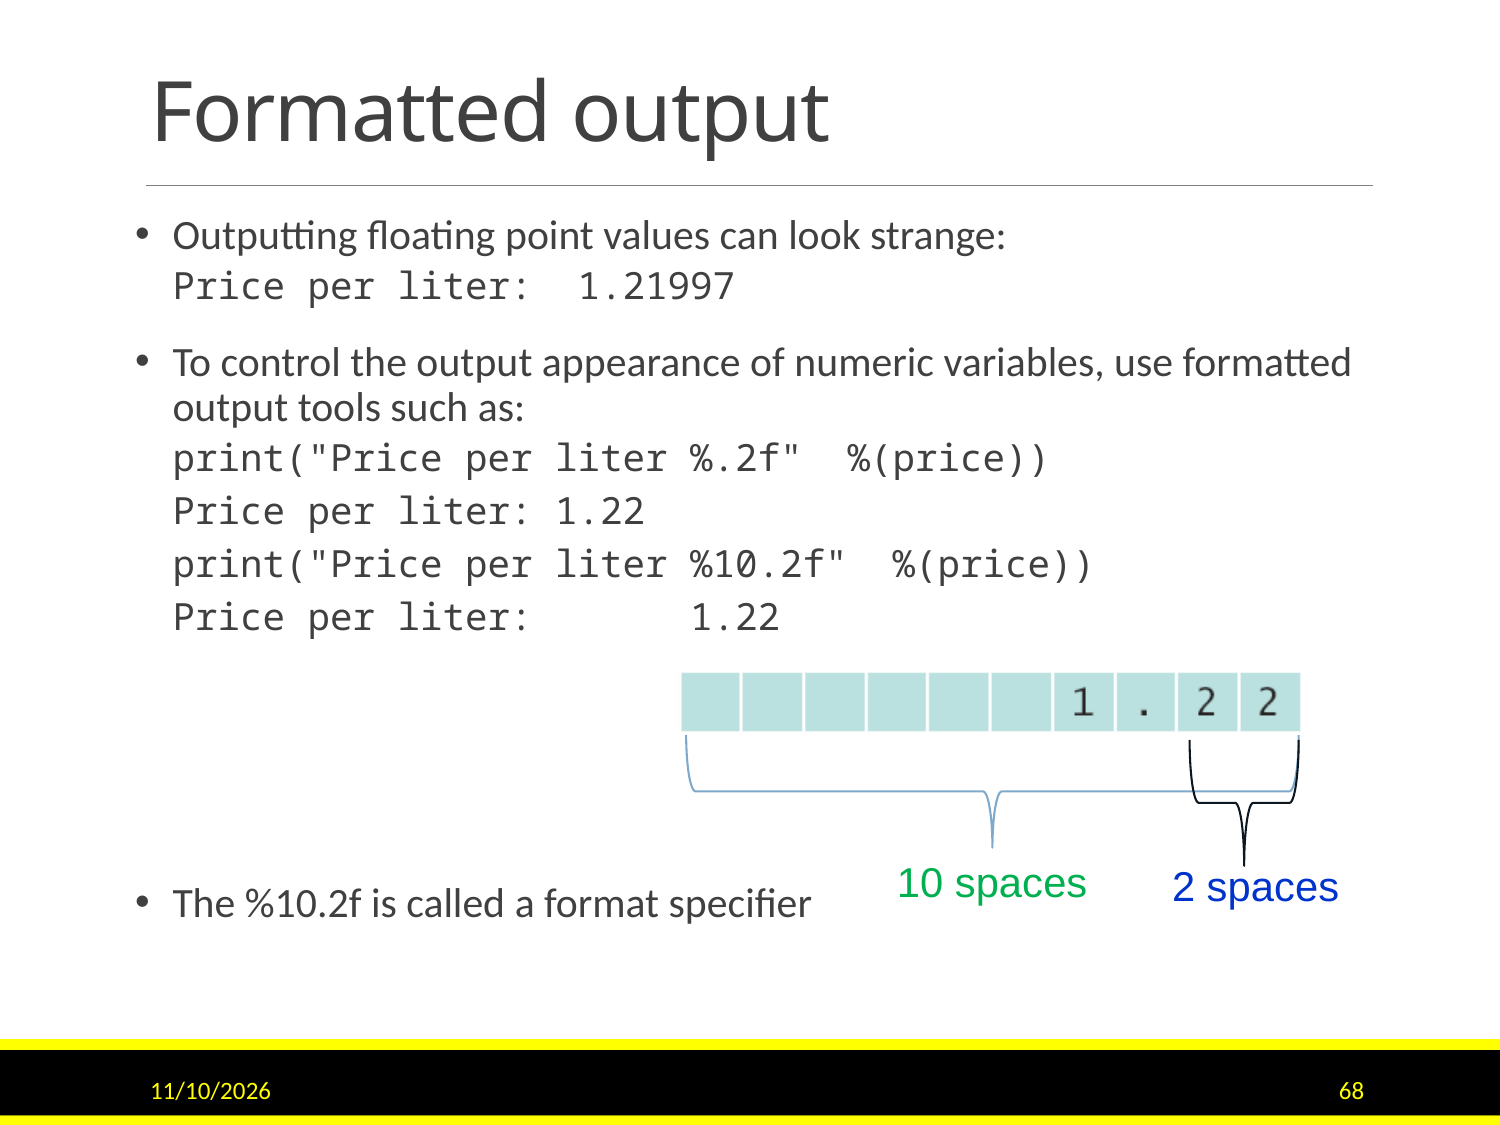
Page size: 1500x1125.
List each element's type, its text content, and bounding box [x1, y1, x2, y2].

picture [673, 669, 1302, 734]
slide_number 68 [1218, 1059, 1380, 1120]
text_box 10 spaces [882, 848, 1103, 914]
text_box 2 spaces [1157, 852, 1355, 918]
text_box [685, 742, 1192, 848]
text_box [1188, 742, 1300, 852]
title Formatted output [135, 47, 1373, 167]
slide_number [135, 1059, 440, 1120]
list Outputting floating point values can look strange: Price per liter: 1.21997 To control the output appearance of numeric variables, use formatted output tools such as: print("Price per liter %.2f" %(price)) Price per liter: 1.22 print("Price per liter %10.2f" %(price)) Price per liter: 1.22 The %10.2f is called a format specifier [135, 205, 1373, 963]
